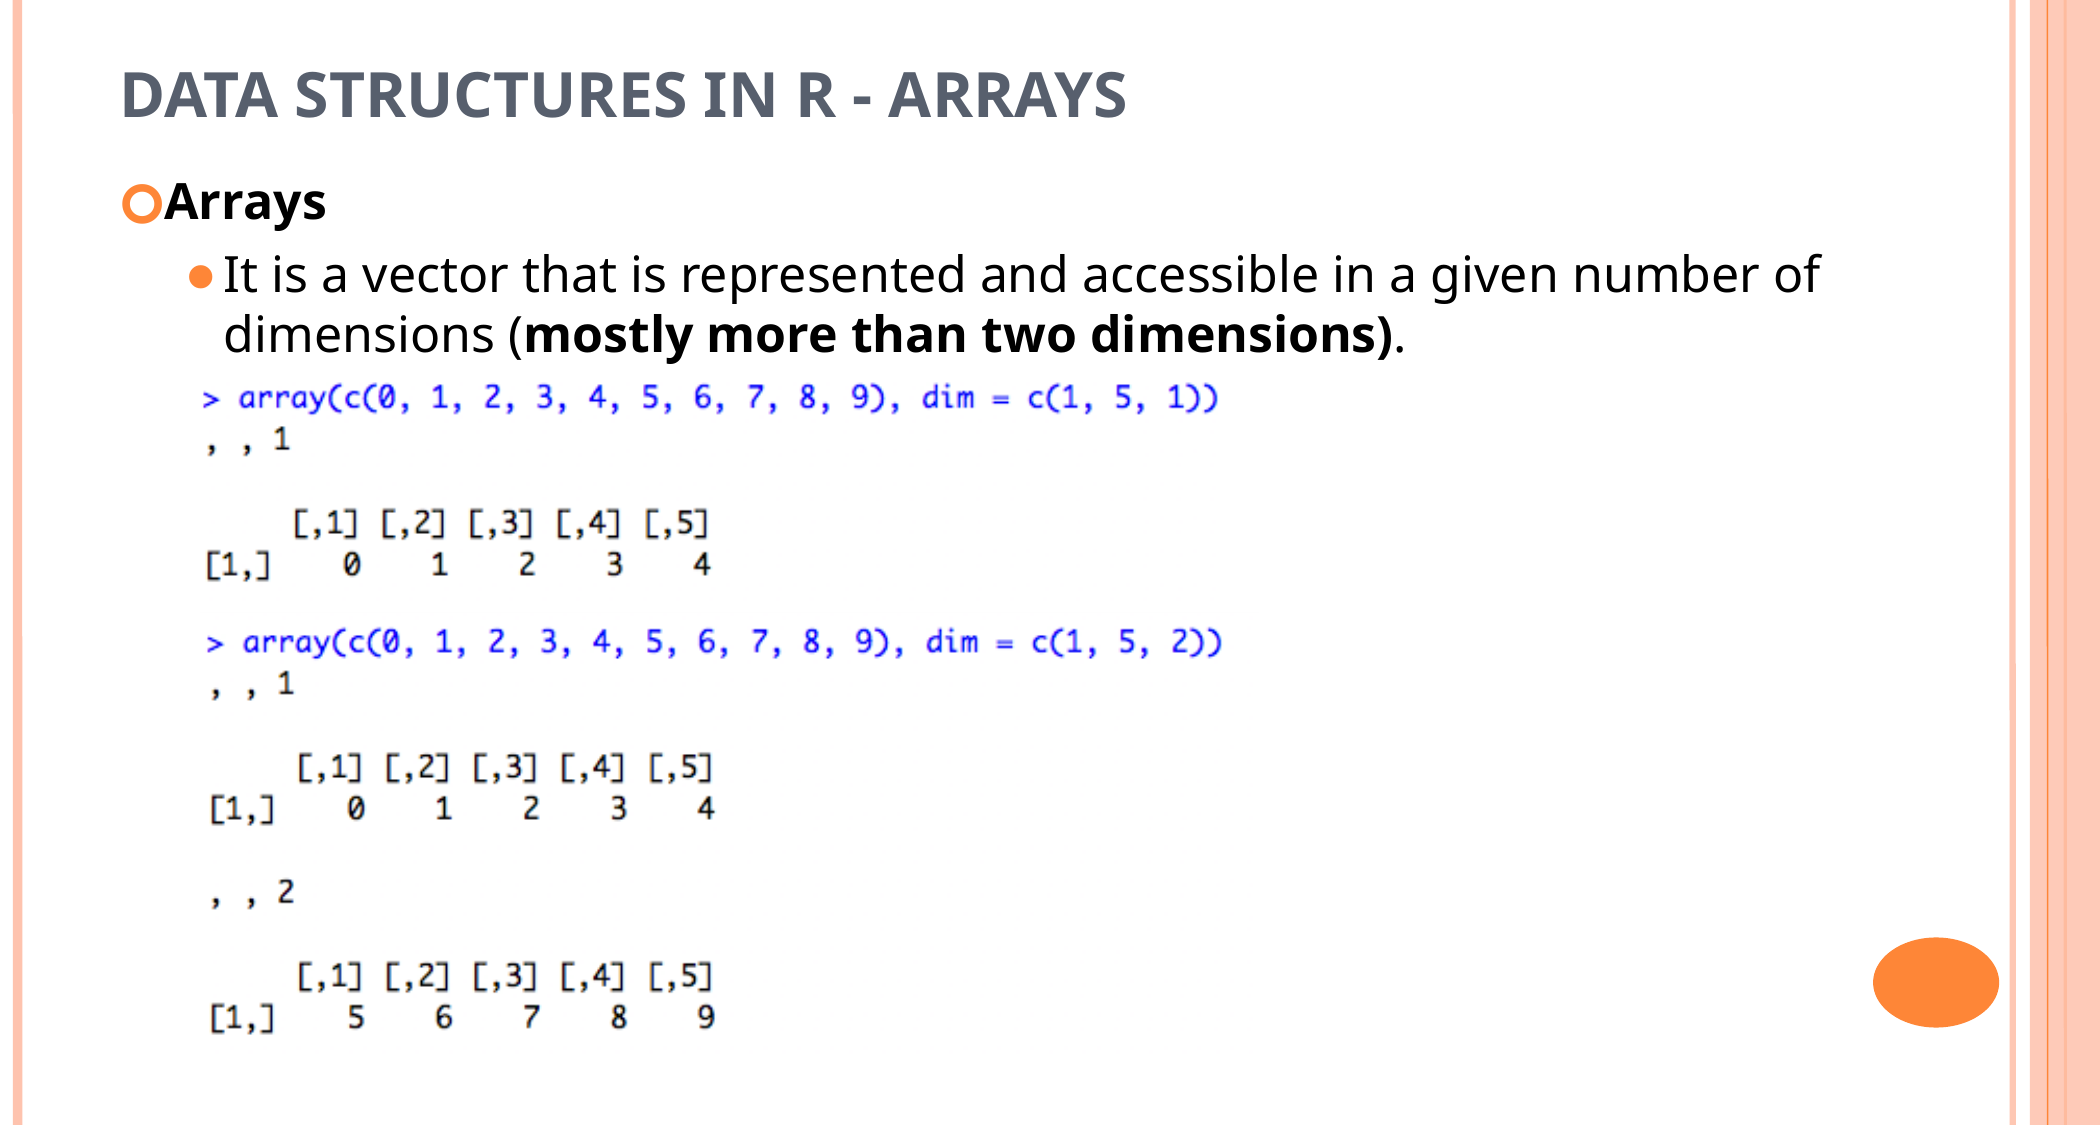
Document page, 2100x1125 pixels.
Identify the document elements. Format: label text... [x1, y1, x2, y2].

text_box DATA STRUCTURES IN R - ARRAYS [104, 45, 2013, 138]
picture [199, 611, 1259, 1063]
text_box Arrays It is a vector that is represented and accessible in a given number of dimensions (mostly more than two dimensions). [104, 162, 2000, 1062]
picture [199, 379, 1228, 604]
